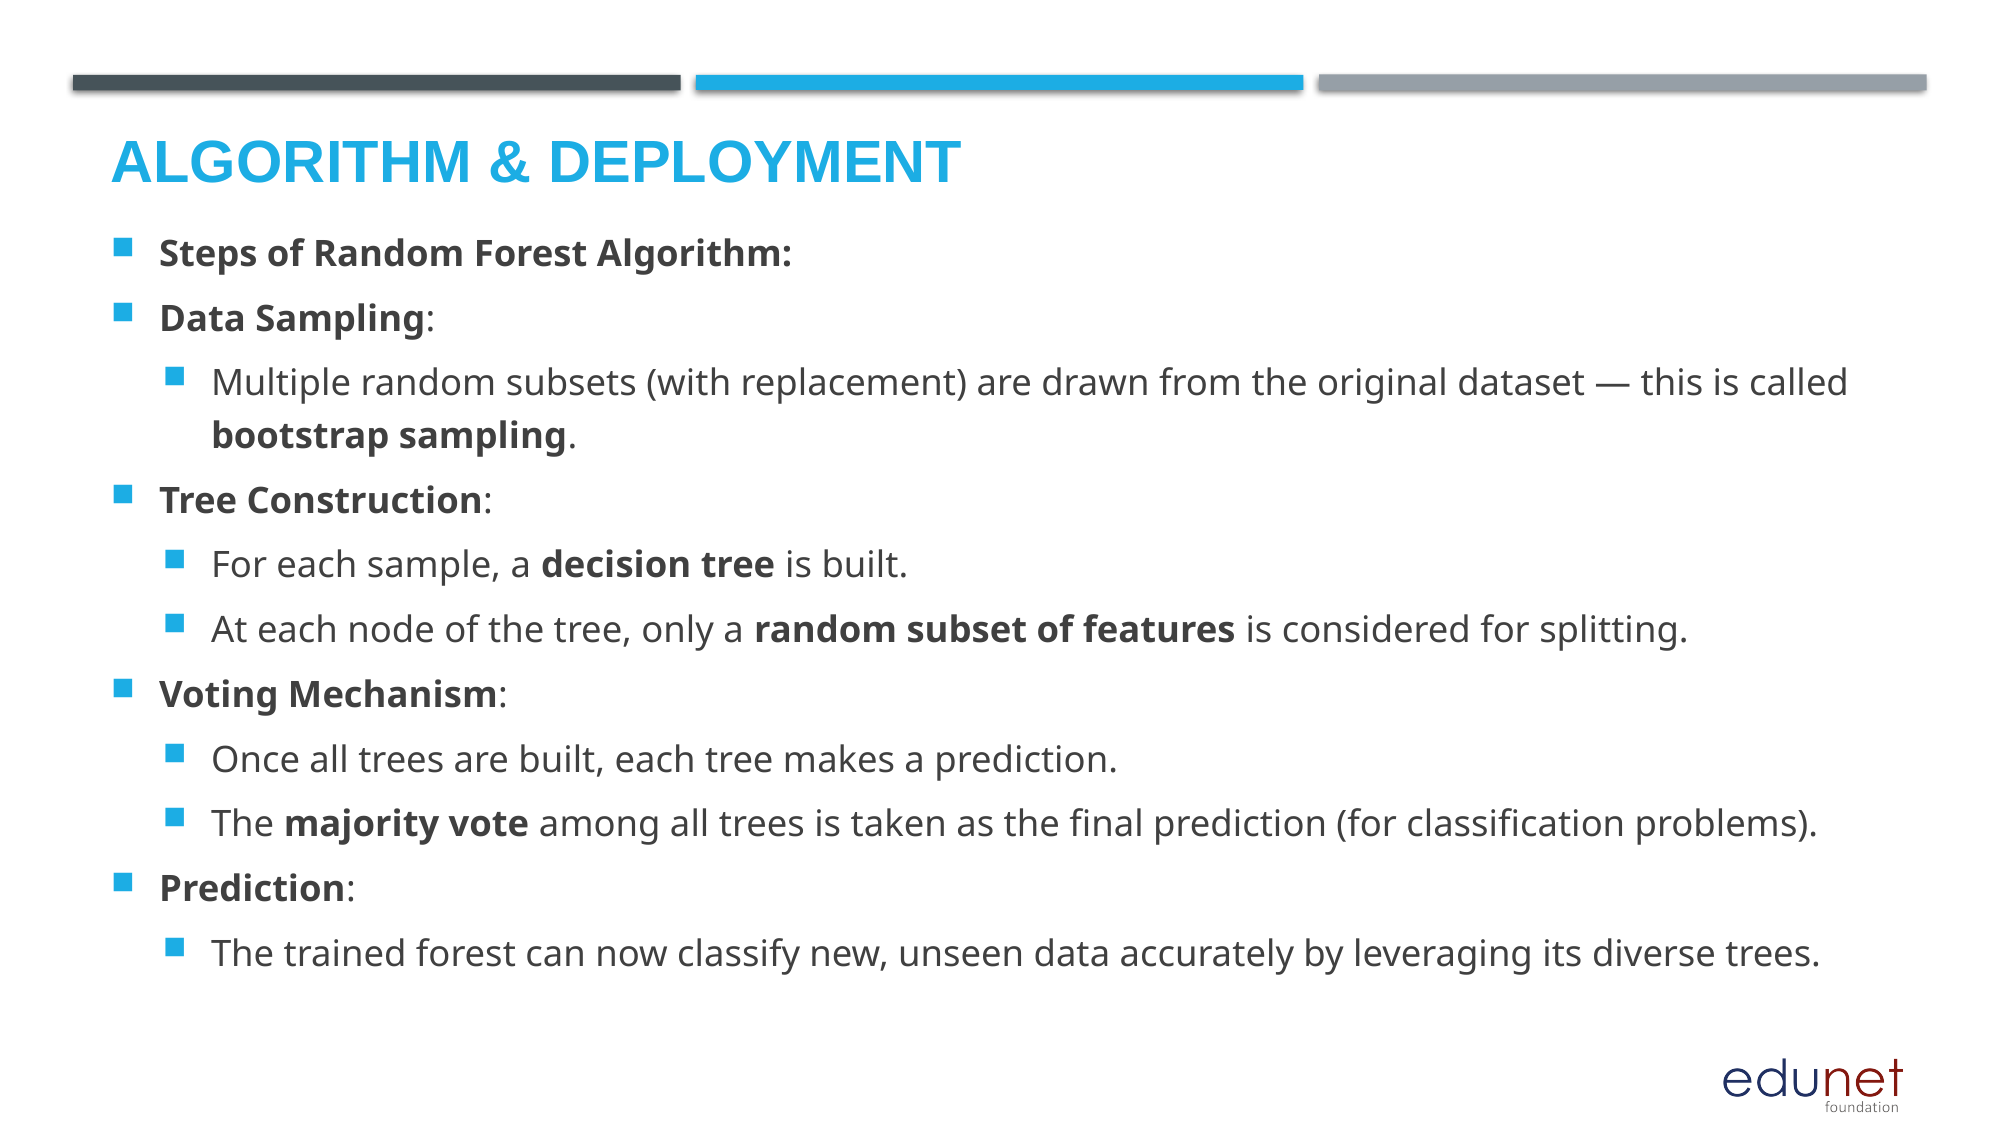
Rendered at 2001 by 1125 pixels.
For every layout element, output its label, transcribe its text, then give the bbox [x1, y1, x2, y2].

picture [1719, 1063, 1905, 1116]
list Steps of Random Forest Algorithm: Data Sampling: Multiple random subsets (with replacement) are drawn from the original dataset — this is called bootstrap sampling. Tree Construction: For each sample, a decision tree is built. At each node of the tree, only a random subset of features is considered for splitting. Voting Mechanism: Once all trees are built, each tree makes a prediction. The majority vote among all trees is taken as the final prediction (for classification problems). Prediction: The trained forest can now classify new, unseen data accurately by leveraging its diverse trees. [95, 213, 1905, 1063]
title Algorithm & Deployment [95, 115, 1905, 203]
